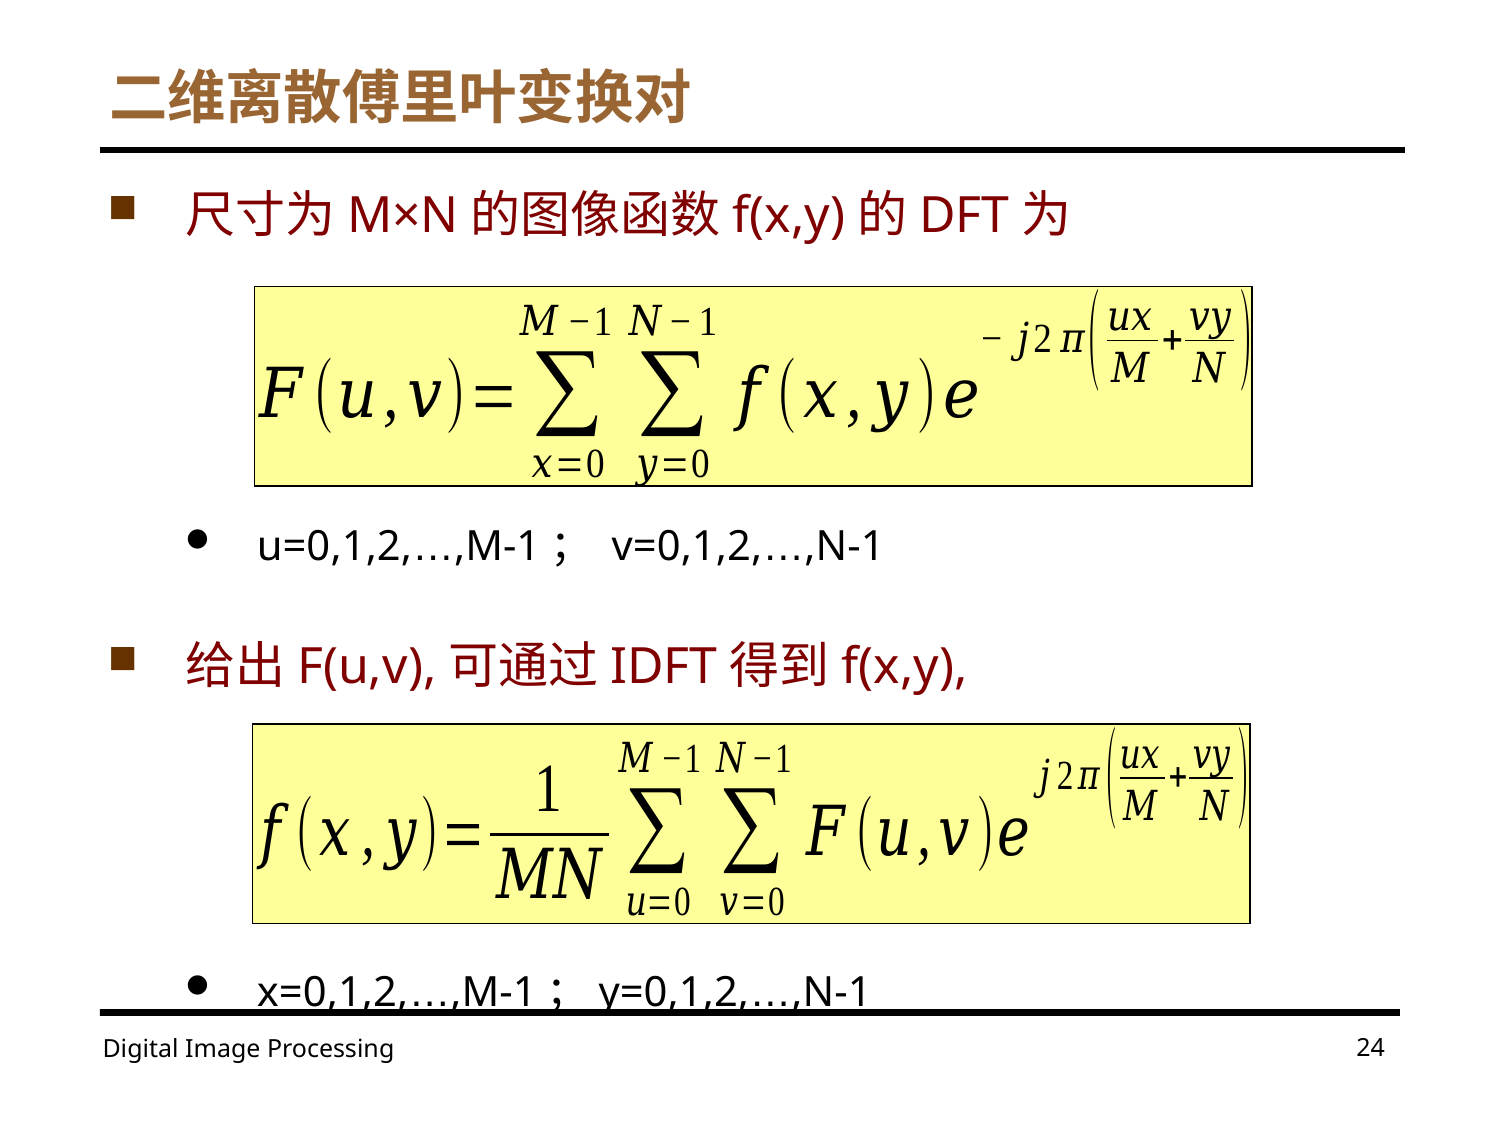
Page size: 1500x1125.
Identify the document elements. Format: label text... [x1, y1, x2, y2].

title 二维离散傅里叶变换对 [94, 50, 1407, 138]
slide_number Digital Image Processing [87, 1025, 488, 1104]
slide_number 24 [1074, 1024, 1400, 1103]
list 尺寸为M×N的图像函数f(x,y)的DFT为 u=0,1,2,…,M-1； v=0,1,2,…,N-1 给出F(u,v),可通过IDFT得到f(x,y), x=0,1,2,…,M-1；y=0,1,2,…,N-1 [92, 174, 1406, 988]
